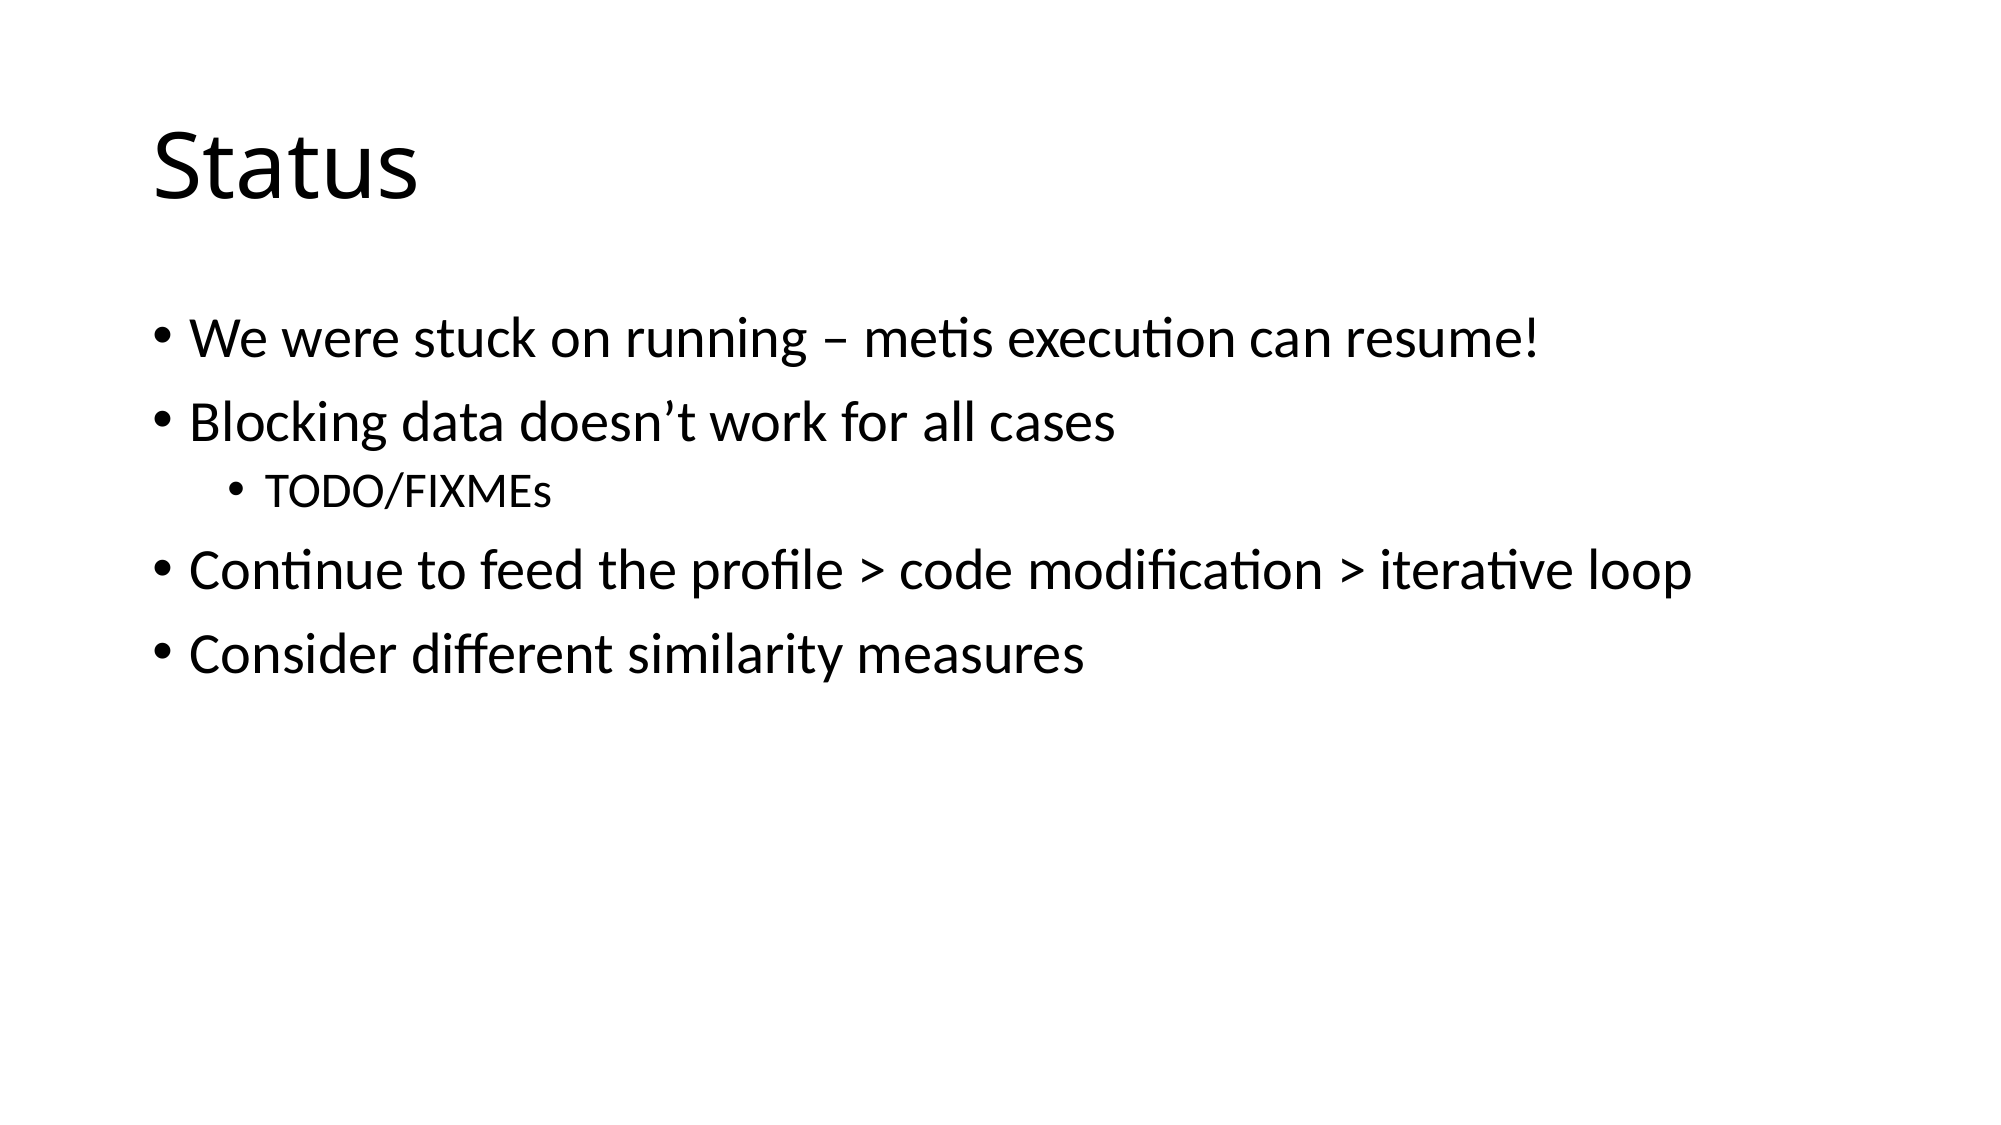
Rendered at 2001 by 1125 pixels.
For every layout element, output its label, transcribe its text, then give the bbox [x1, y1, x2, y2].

list We were stuck on running – metis execution can resume! Blocking data doesn’t work for all cases TODO/FIXMEs Continue to feed the profile > code modification > iterative loop Consider different similarity measures [137, 299, 1863, 1014]
title Status [137, 59, 1863, 278]
